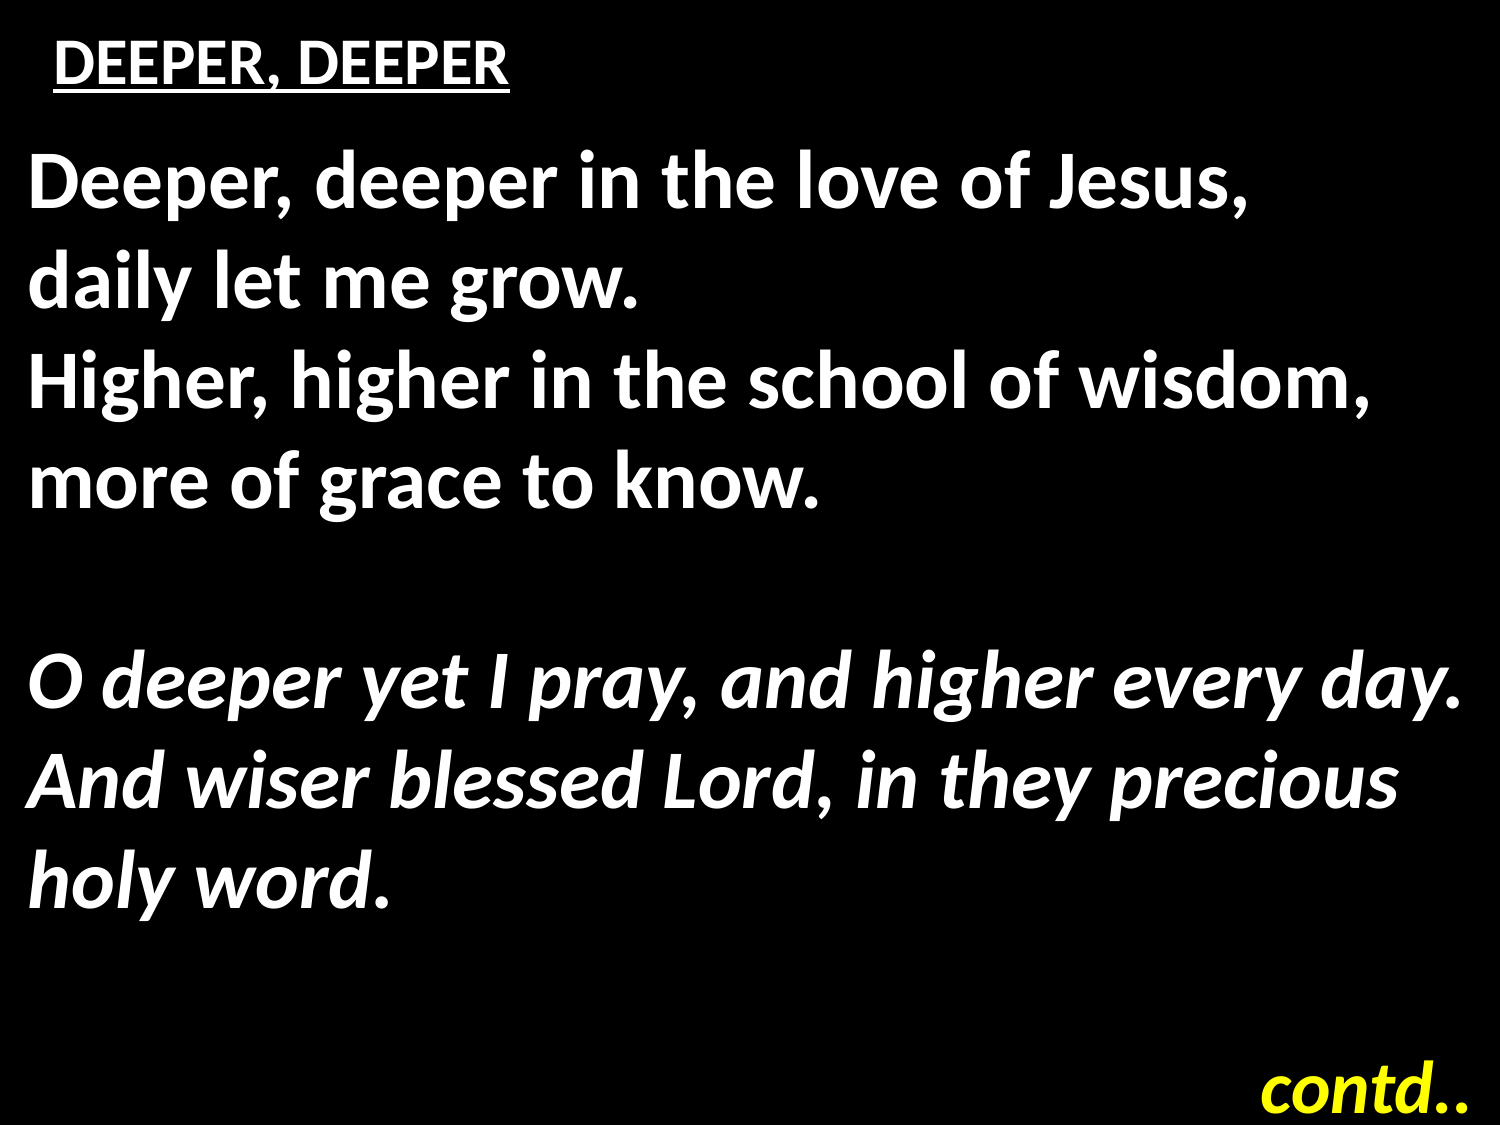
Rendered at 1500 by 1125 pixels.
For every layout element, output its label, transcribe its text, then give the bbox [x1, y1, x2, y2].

title DEEPER, DEEPER [10, 0, 1490, 117]
text_box contd.. [1245, 1042, 1500, 1125]
list Deeper, deeper in the love of Jesus, daily let me grow. Higher, higher in the school of wisdom, more of grace to know. O deeper yet I pray, and higher every day. And wiser blessed Lord, in they precious holy word. [8, 125, 1489, 1116]
